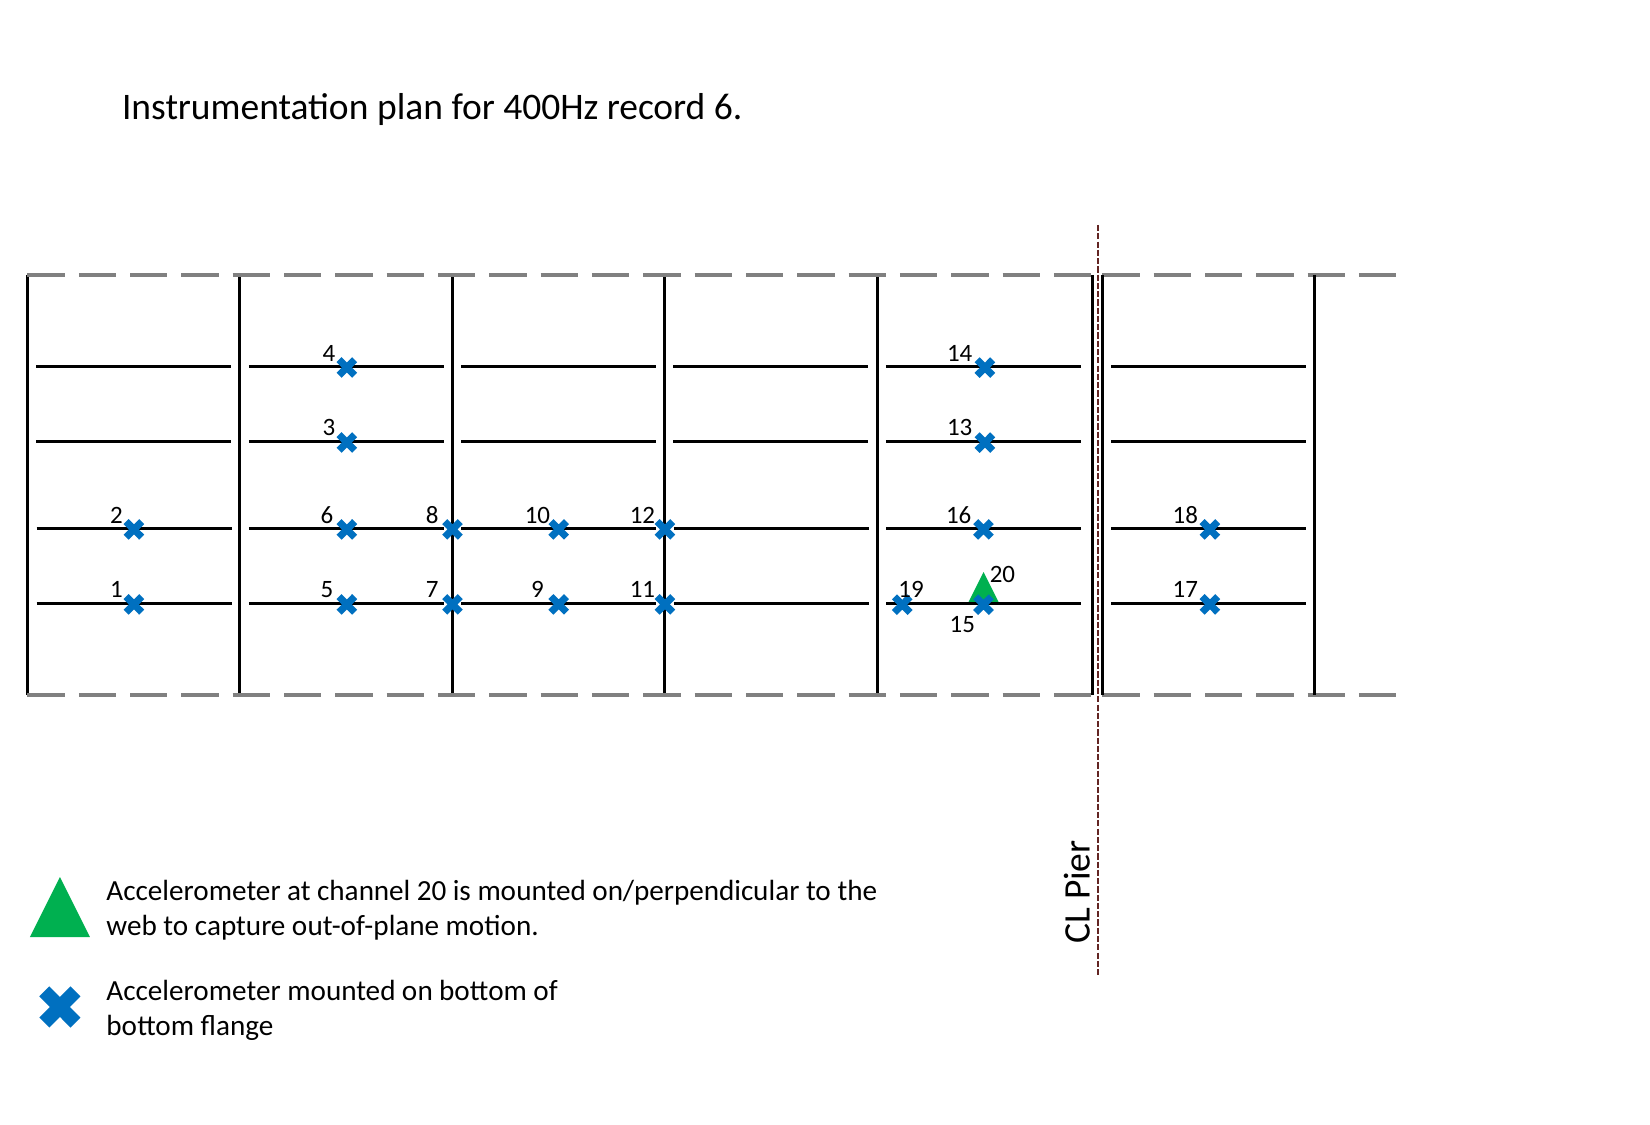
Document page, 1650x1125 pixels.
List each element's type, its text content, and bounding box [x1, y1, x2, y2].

text_box Instrumentation plan for 400Hz record 6. [107, 74, 769, 135]
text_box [1103, 274, 1403, 696]
text_box [37, 984, 83, 1030]
text_box [28, 874, 92, 940]
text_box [27, 274, 1093, 696]
text_box Accelerometer mounted on bottom of bottom flange [91, 964, 603, 1049]
text_box Accelerometer at channel 20 is mounted on/perpendicular to the web to capture out-of-plane motion. [91, 864, 928, 949]
text_box CL Pier [1052, 761, 1093, 974]
